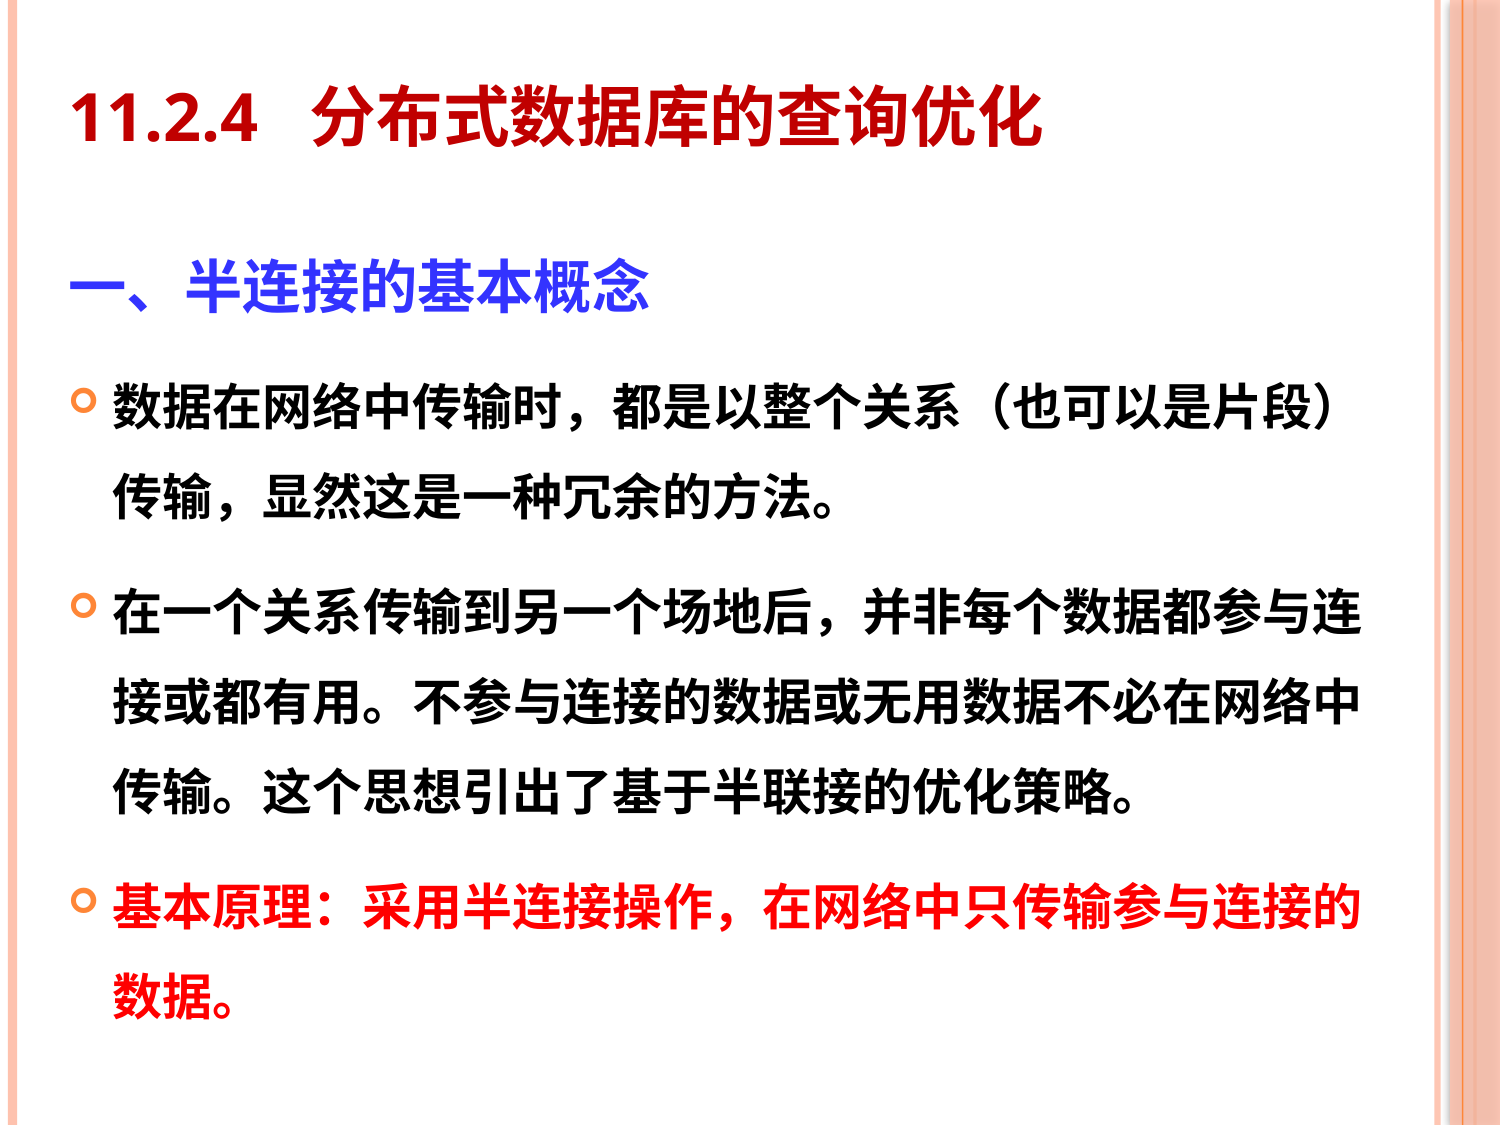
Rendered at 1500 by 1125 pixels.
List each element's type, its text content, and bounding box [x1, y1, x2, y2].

text_box 11.2.4 分布式数据库的查询优化 [53, 68, 1447, 161]
list 一、半连接的基本概念 数据在网络中传输时，都是以整个关系（也可以是片段）传输，显然这是一种冗余的方法。 在一个关系传输到另一个场地后，并非每个数据都参与连接或都有用。不参与连接的数据或无用数据不必在网络中传输。这个思想引出了基于半联接的优化策略。 基本原理：采用半连接操作，在网络中只传输参与连接的数据。 [53, 208, 1416, 1071]
